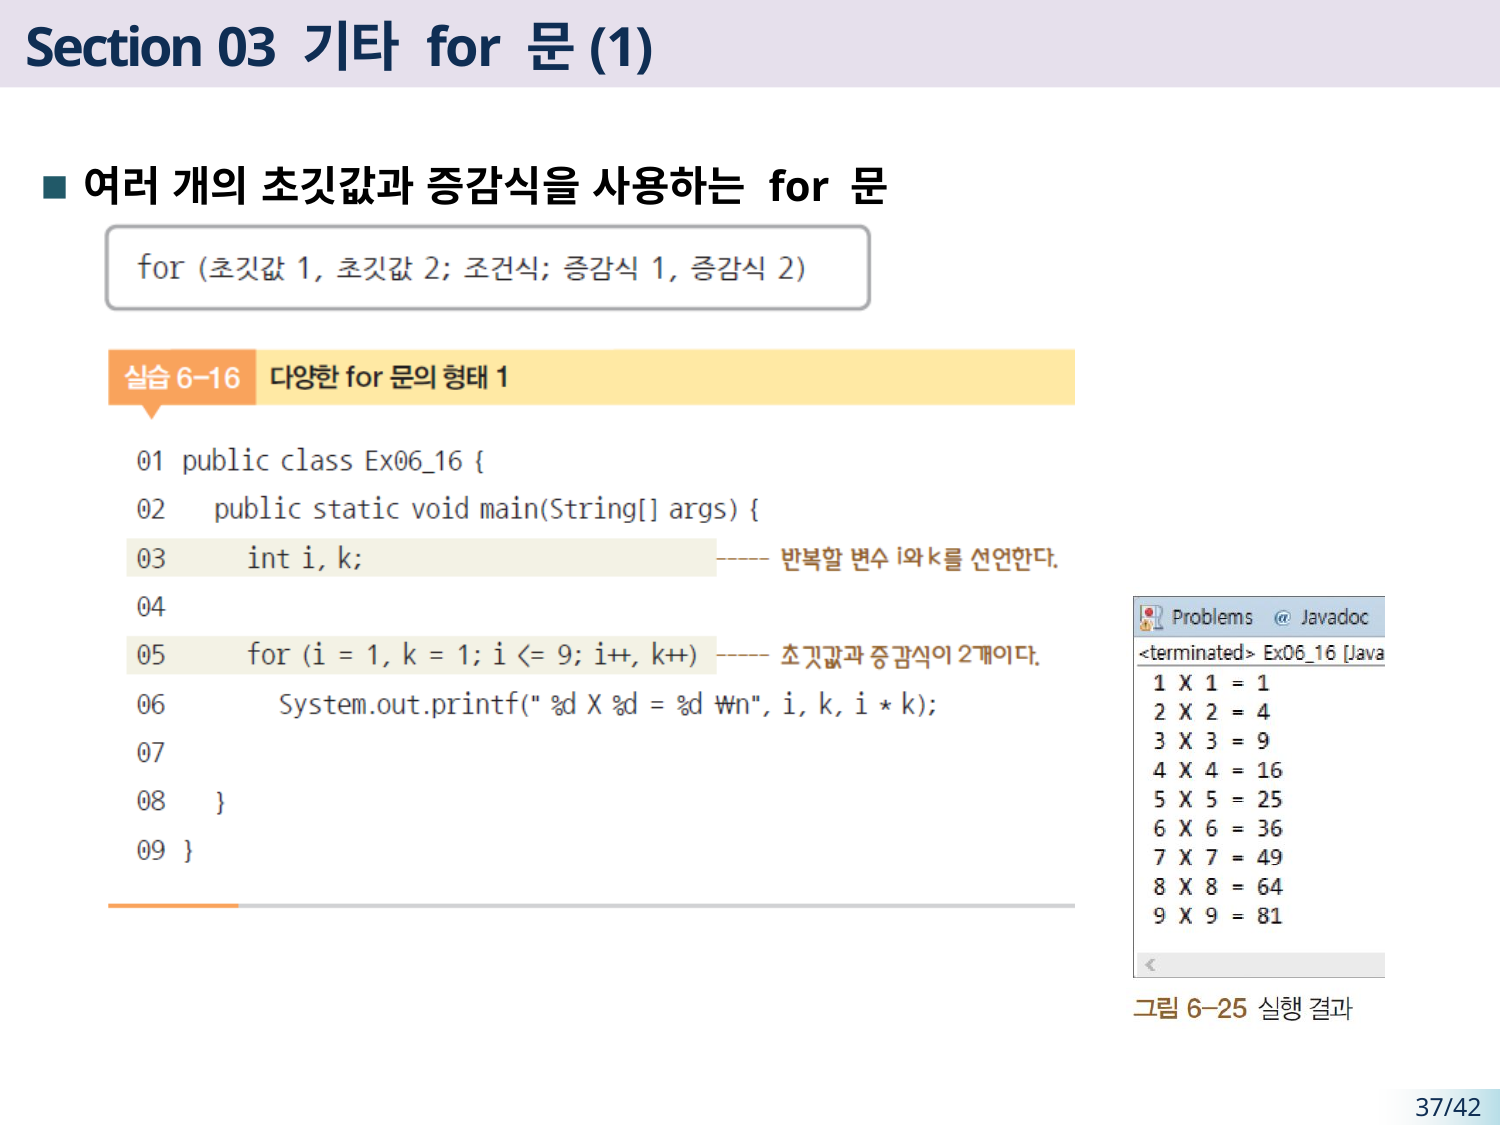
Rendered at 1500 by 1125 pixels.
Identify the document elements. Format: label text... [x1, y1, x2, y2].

picture [100, 222, 876, 317]
picture [1126, 587, 1386, 1034]
title Section 03 기타 for 문(1) [10, 5, 1288, 84]
list 여러 개의 초깃값과 증감식을 사용하는 for 문 [10, 126, 1481, 1057]
picture [107, 346, 1076, 912]
